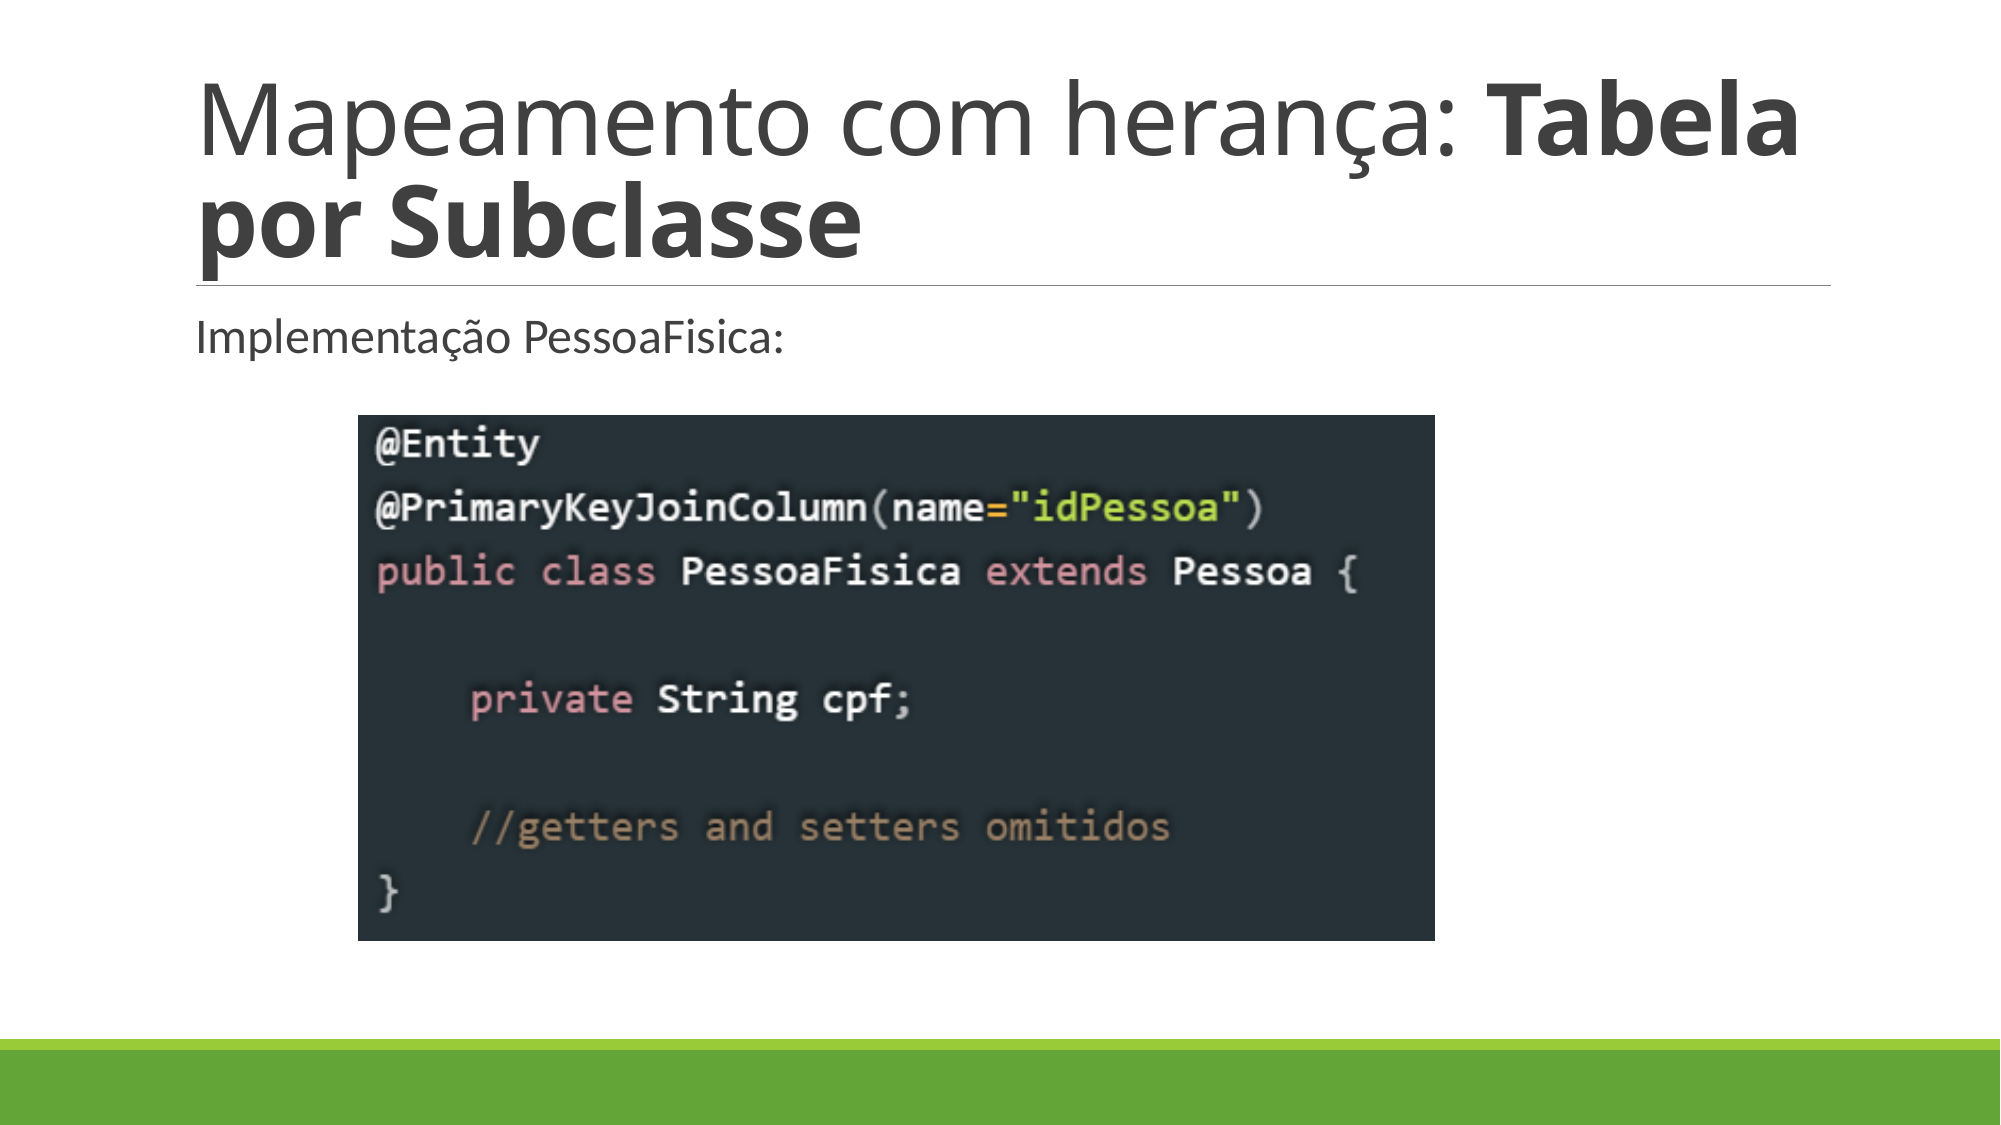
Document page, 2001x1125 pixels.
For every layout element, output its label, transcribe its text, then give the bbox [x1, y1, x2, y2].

list Implementação PessoaFisica: [180, 302, 1830, 963]
title Mapeamento com herança: Tabela por Subclasse [180, 47, 1830, 285]
picture [358, 414, 1435, 941]
